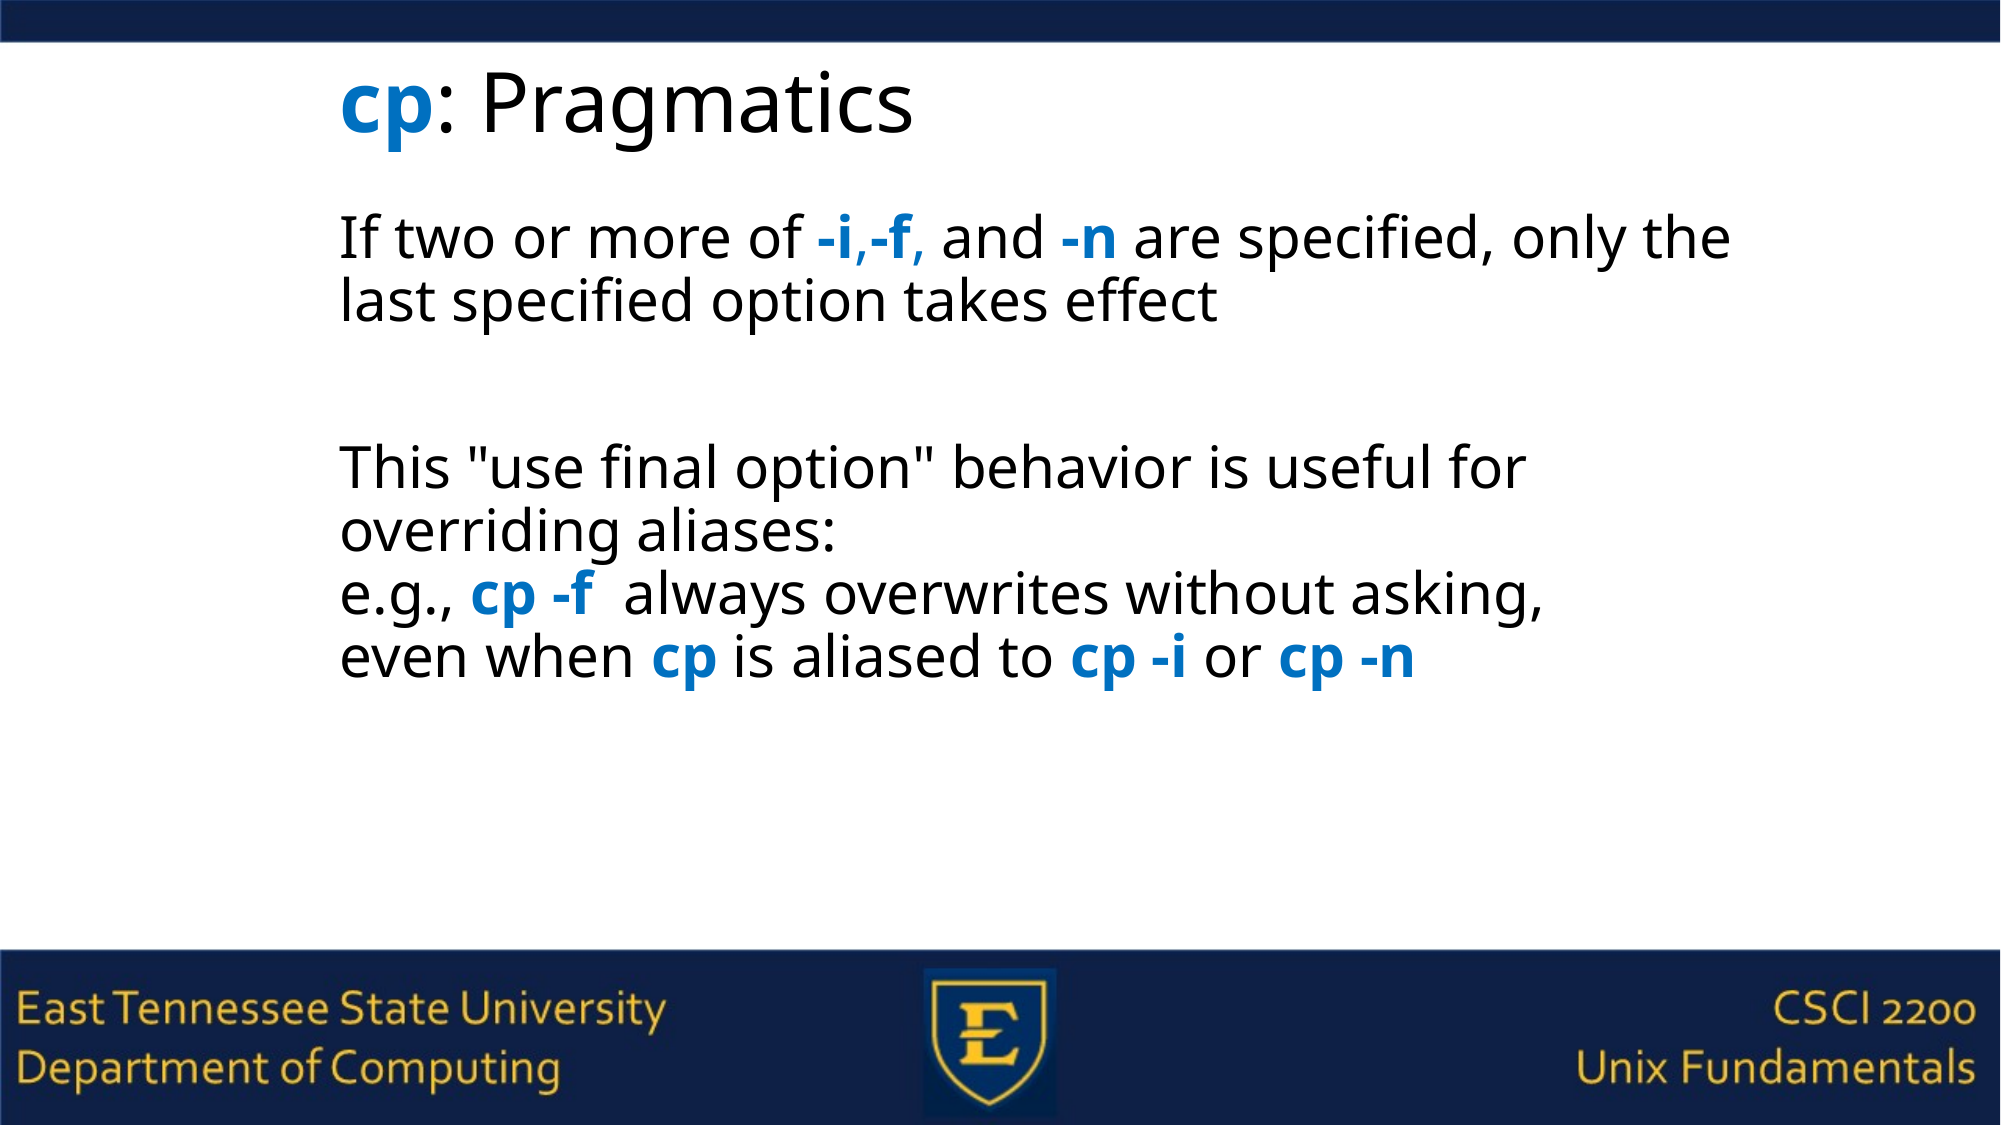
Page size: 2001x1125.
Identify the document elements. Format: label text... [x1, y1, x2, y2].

picture [0, 0, 2001, 1125]
title cp: Pragmatics [324, 45, 1675, 166]
list If two or more of -i,-f, and -n are specified, only the last specified option takes effect This "use final option" behavior is useful for overriding aliases: e.g., cp -f always overwrites without asking, even when cp is aliased to cp -i or cp -n [324, 201, 1802, 1005]
